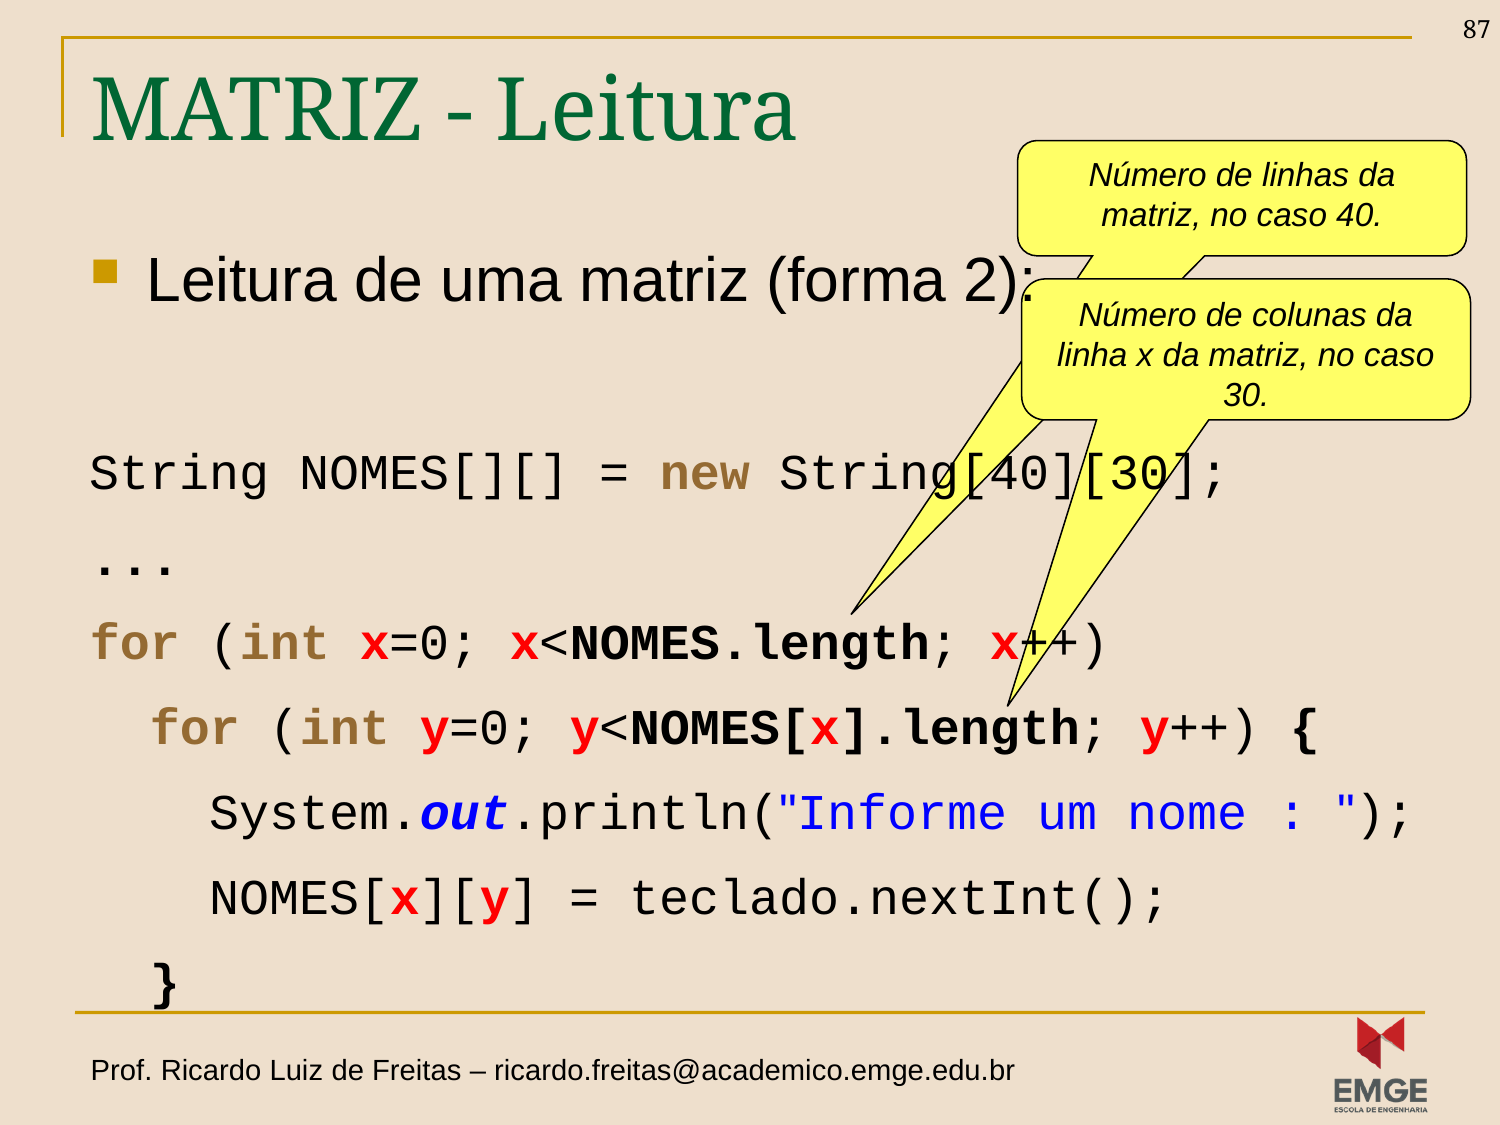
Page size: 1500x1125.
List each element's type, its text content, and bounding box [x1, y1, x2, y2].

slide_number 87 [1392, 0, 1500, 55]
text_box Número de colunas da linha x da matriz, no caso 30. [1021, 278, 1471, 432]
text_box String NOMES[][] = new String[40][30]; ... for (int x=0; x<NOMES.length; x++) for (int y=0; y<NOMES[x].length; y++) { System.out.println("Informe um nome : "); NOMES[x][y] = teclado.nextInt(); } [75, 432, 1500, 1018]
text_box Número de linhas da matriz, no caso 40. [973, 361, 1043, 432]
text_box Número de linhas da matriz, no caso 40. [1425, 140, 1467, 256]
title MATRIZ - Leitura [75, 45, 1425, 231]
list Leitura de uma matriz (forma 2): [75, 231, 1425, 342]
picture [1328, 1018, 1433, 1116]
